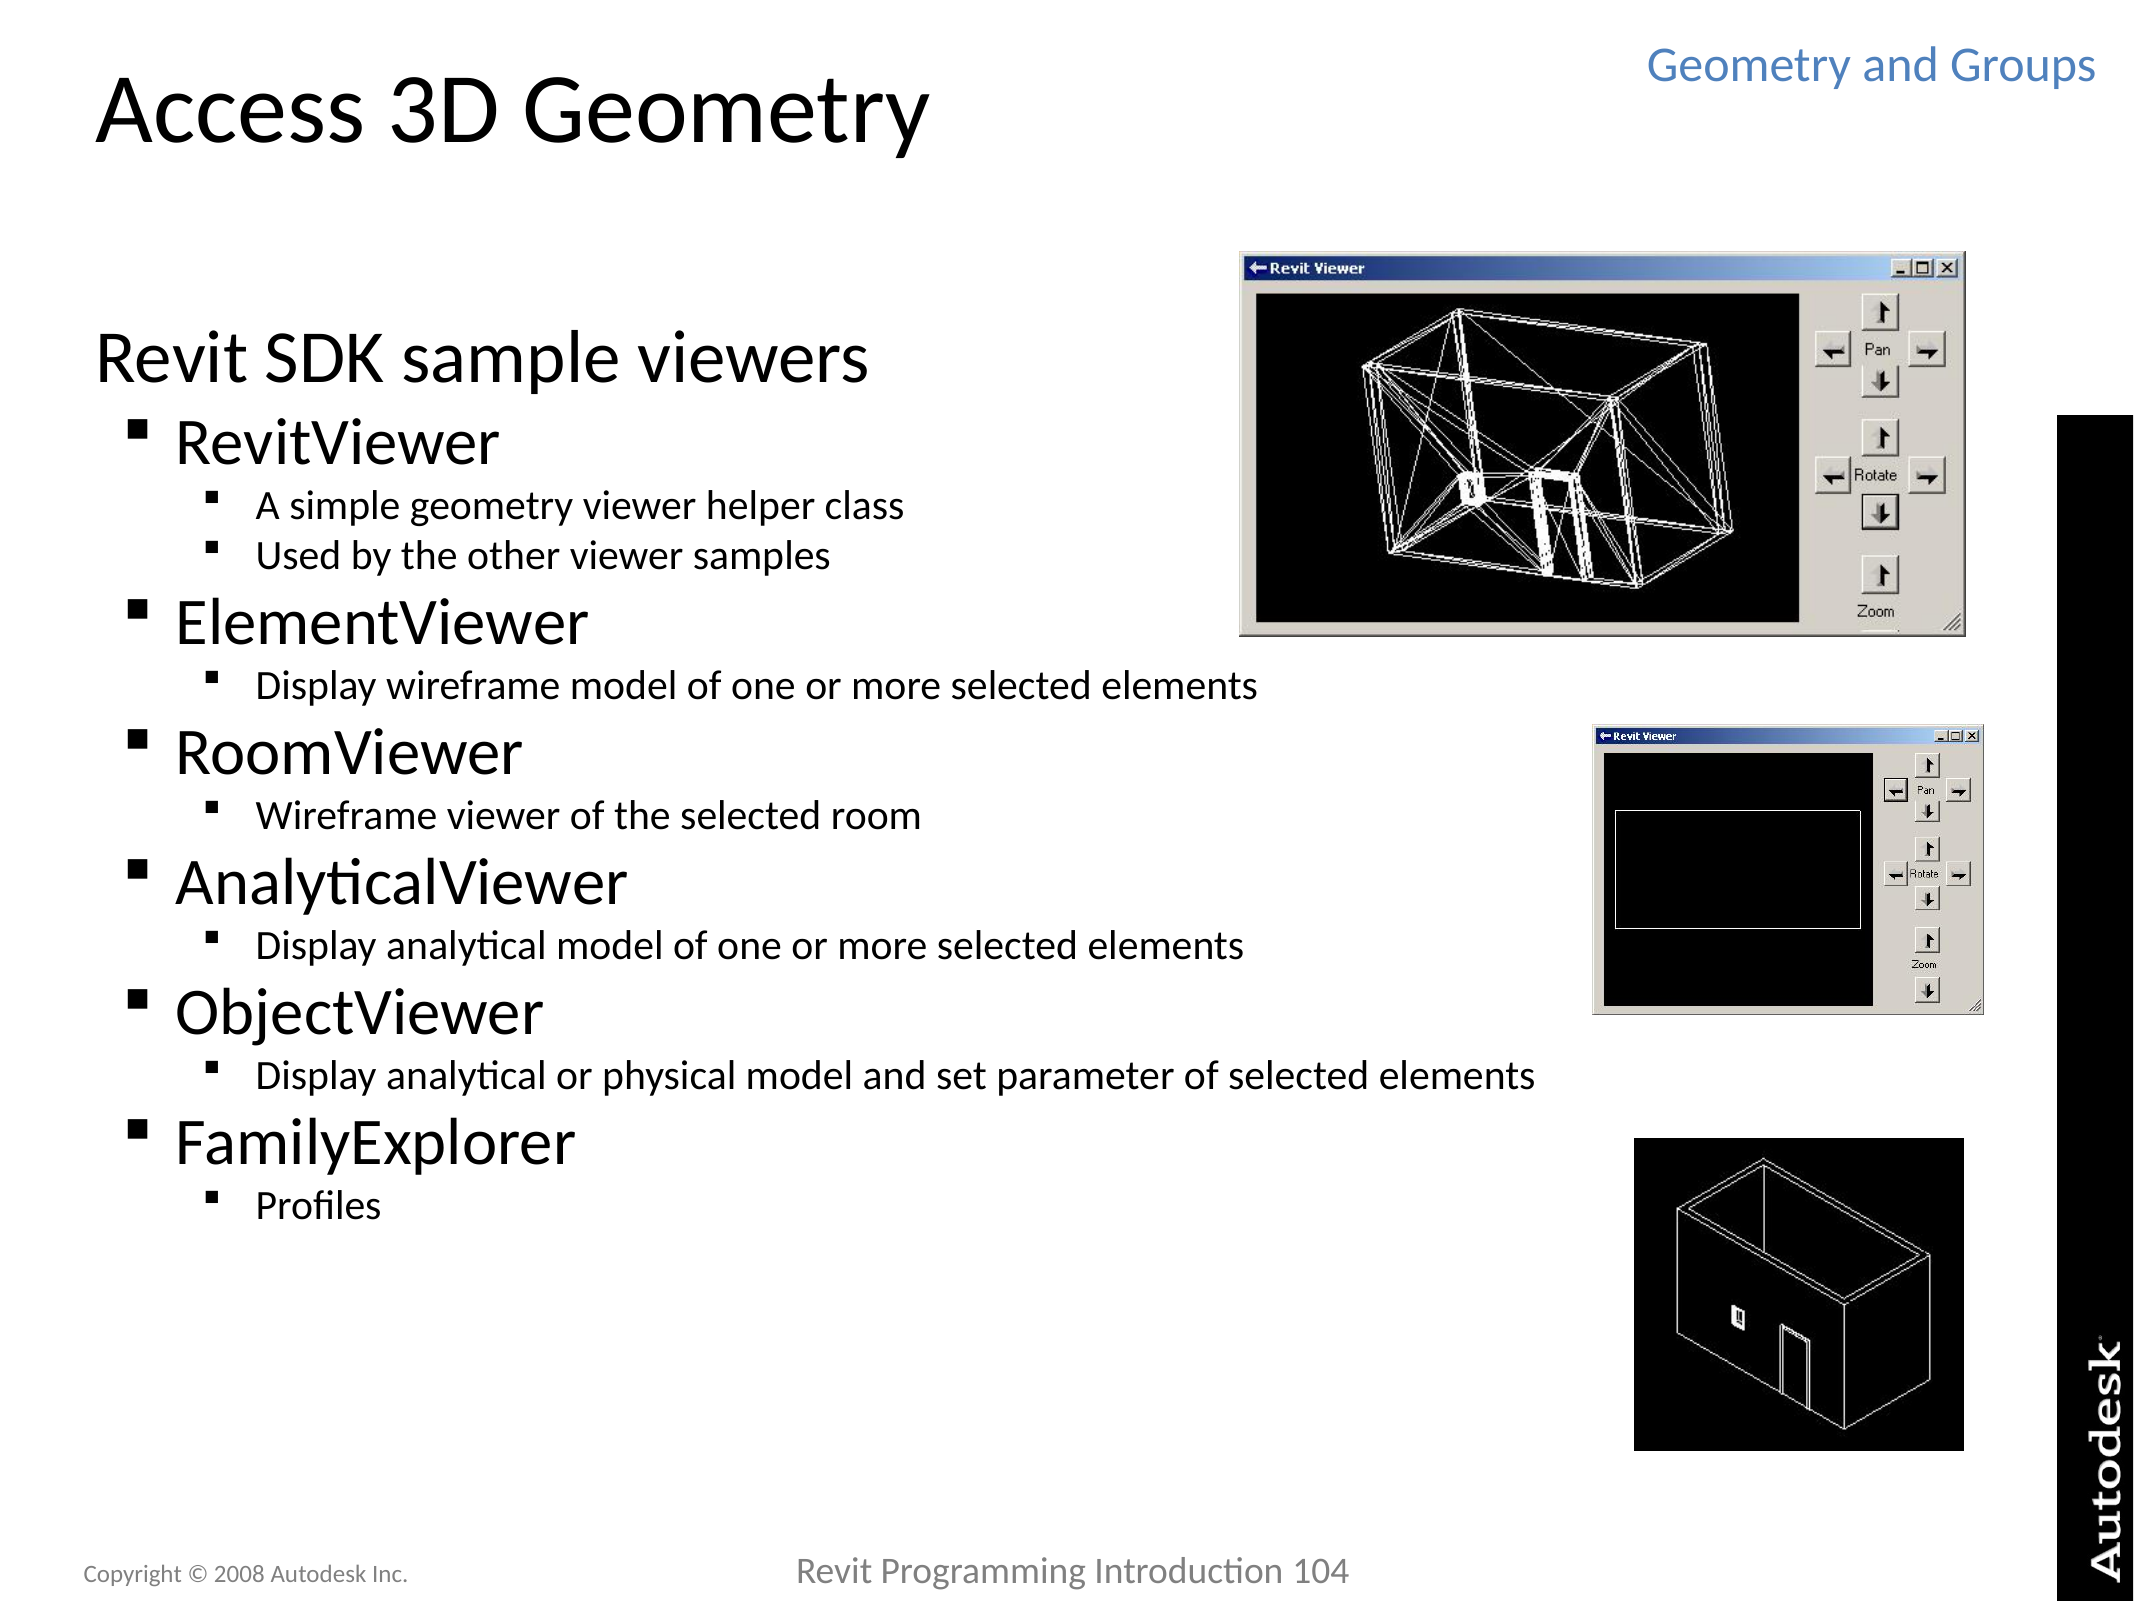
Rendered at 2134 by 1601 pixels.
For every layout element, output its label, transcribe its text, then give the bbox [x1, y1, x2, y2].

picture [1239, 251, 1966, 638]
title Access 3D Geometry [74, 31, 1924, 297]
picture [2057, 415, 2134, 1601]
text_box Geometry and Groups [1547, 31, 2108, 92]
picture [1634, 1138, 1964, 1451]
list Revit SDK sample viewers RevitViewer A simple geometry viewer helper class Used by the other viewer samples ElementViewer Display wireframe model of one or more selected elements RoomViewer Wireframe viewer of the selected room AnalyticalViewer Display analytical model of one or more selected elements ObjectViewer Display analytical or physical model and set parameter of selected elements FamilyExplorer Profiles [74, 297, 1603, 1450]
picture [1592, 723, 1984, 1016]
